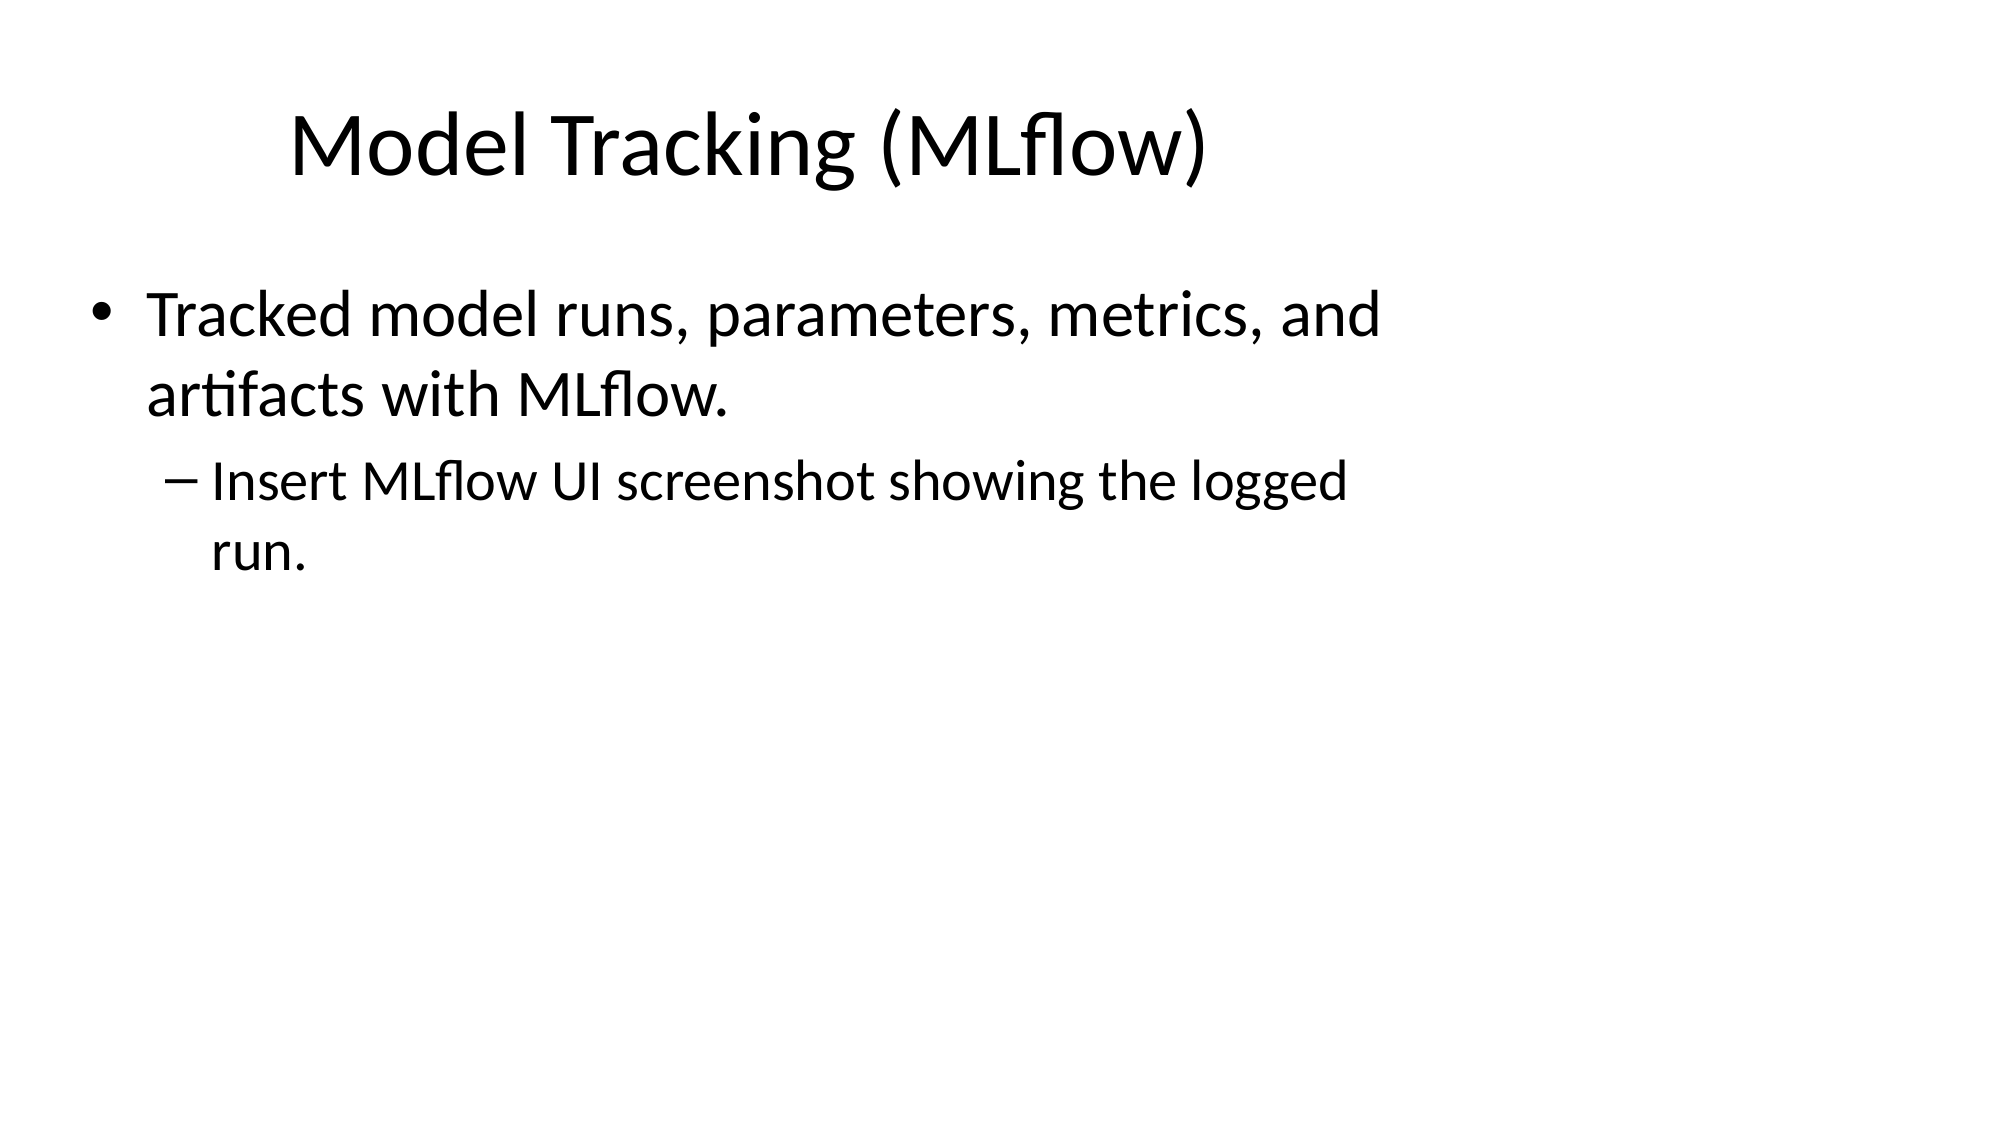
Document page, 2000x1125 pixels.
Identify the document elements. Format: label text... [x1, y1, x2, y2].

title Model Tracking (MLflow) [75, 45, 1425, 233]
list Tracked model runs, parameters, metrics, and artifacts with MLflow. Insert MLflow UI screenshot showing the logged run. [75, 262, 1425, 1005]
